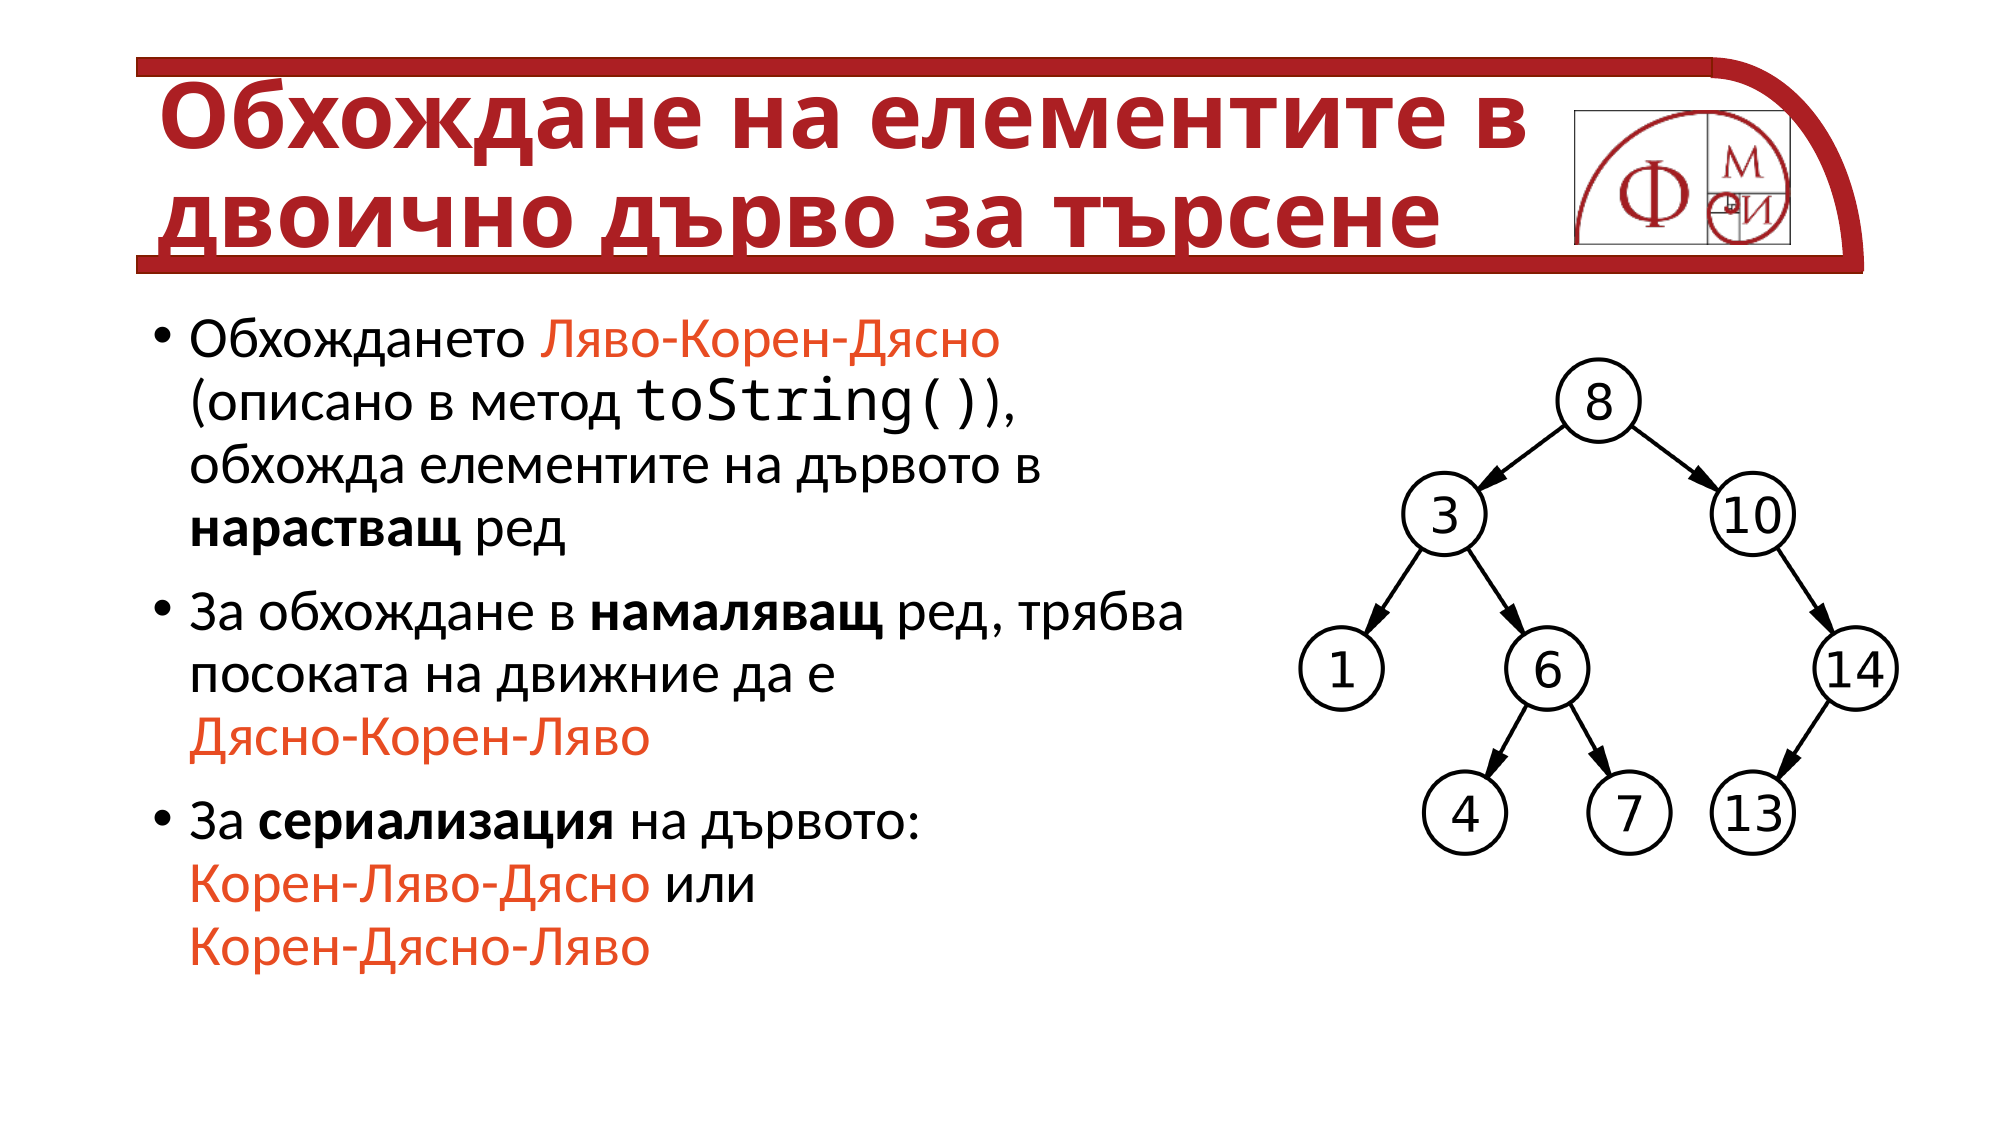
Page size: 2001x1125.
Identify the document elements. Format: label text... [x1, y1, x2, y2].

title Обхождане на елементите в двоично дърво за търсене [137, 59, 1568, 278]
picture [1290, 349, 1907, 864]
picture [1574, 110, 1791, 245]
list Обхождането Ляво-Корен-Дясно (описано в метод toString()), обхожда елементите на дървото в нарастващ ред За обхождане в намаляващ ред, трябва посоката на движние да е Дясно-Корен-Ляво За сериализация на дървото: Корен-Ляво-Дясно или Корен-Дясно-Ляво [137, 299, 1223, 1014]
